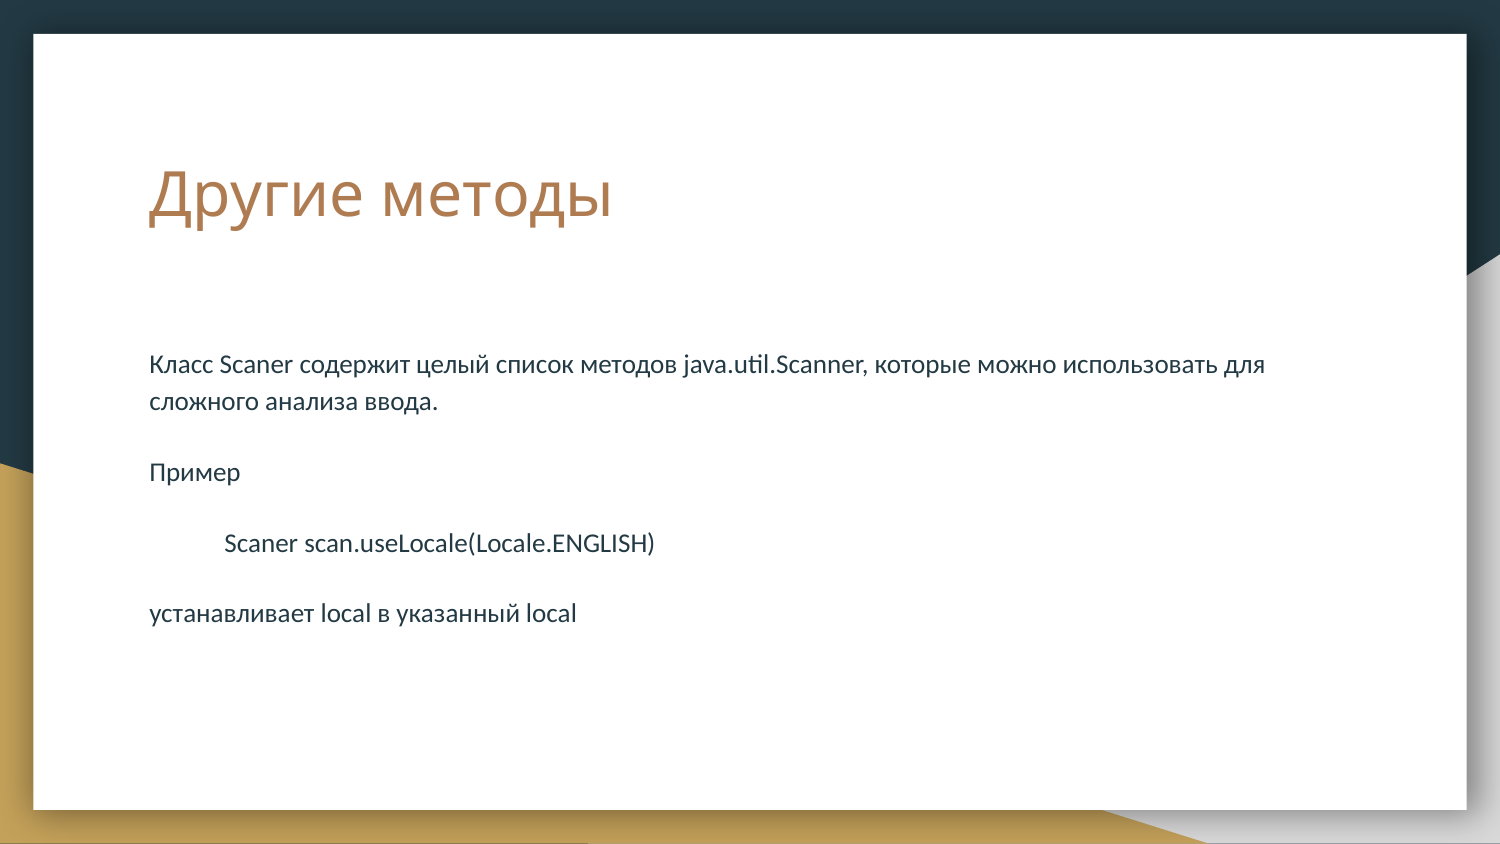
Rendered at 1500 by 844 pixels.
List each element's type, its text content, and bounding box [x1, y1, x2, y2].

title Другие методы [134, 138, 1366, 296]
list Класс Scaner содержит целый список методов java.util.Scanner, которые можно использовать для сложного анализа ввода. Пример Scaner scan.useLocale(Locale.ENGLISH) устанавливает local в указанный local [134, 326, 1366, 729]
